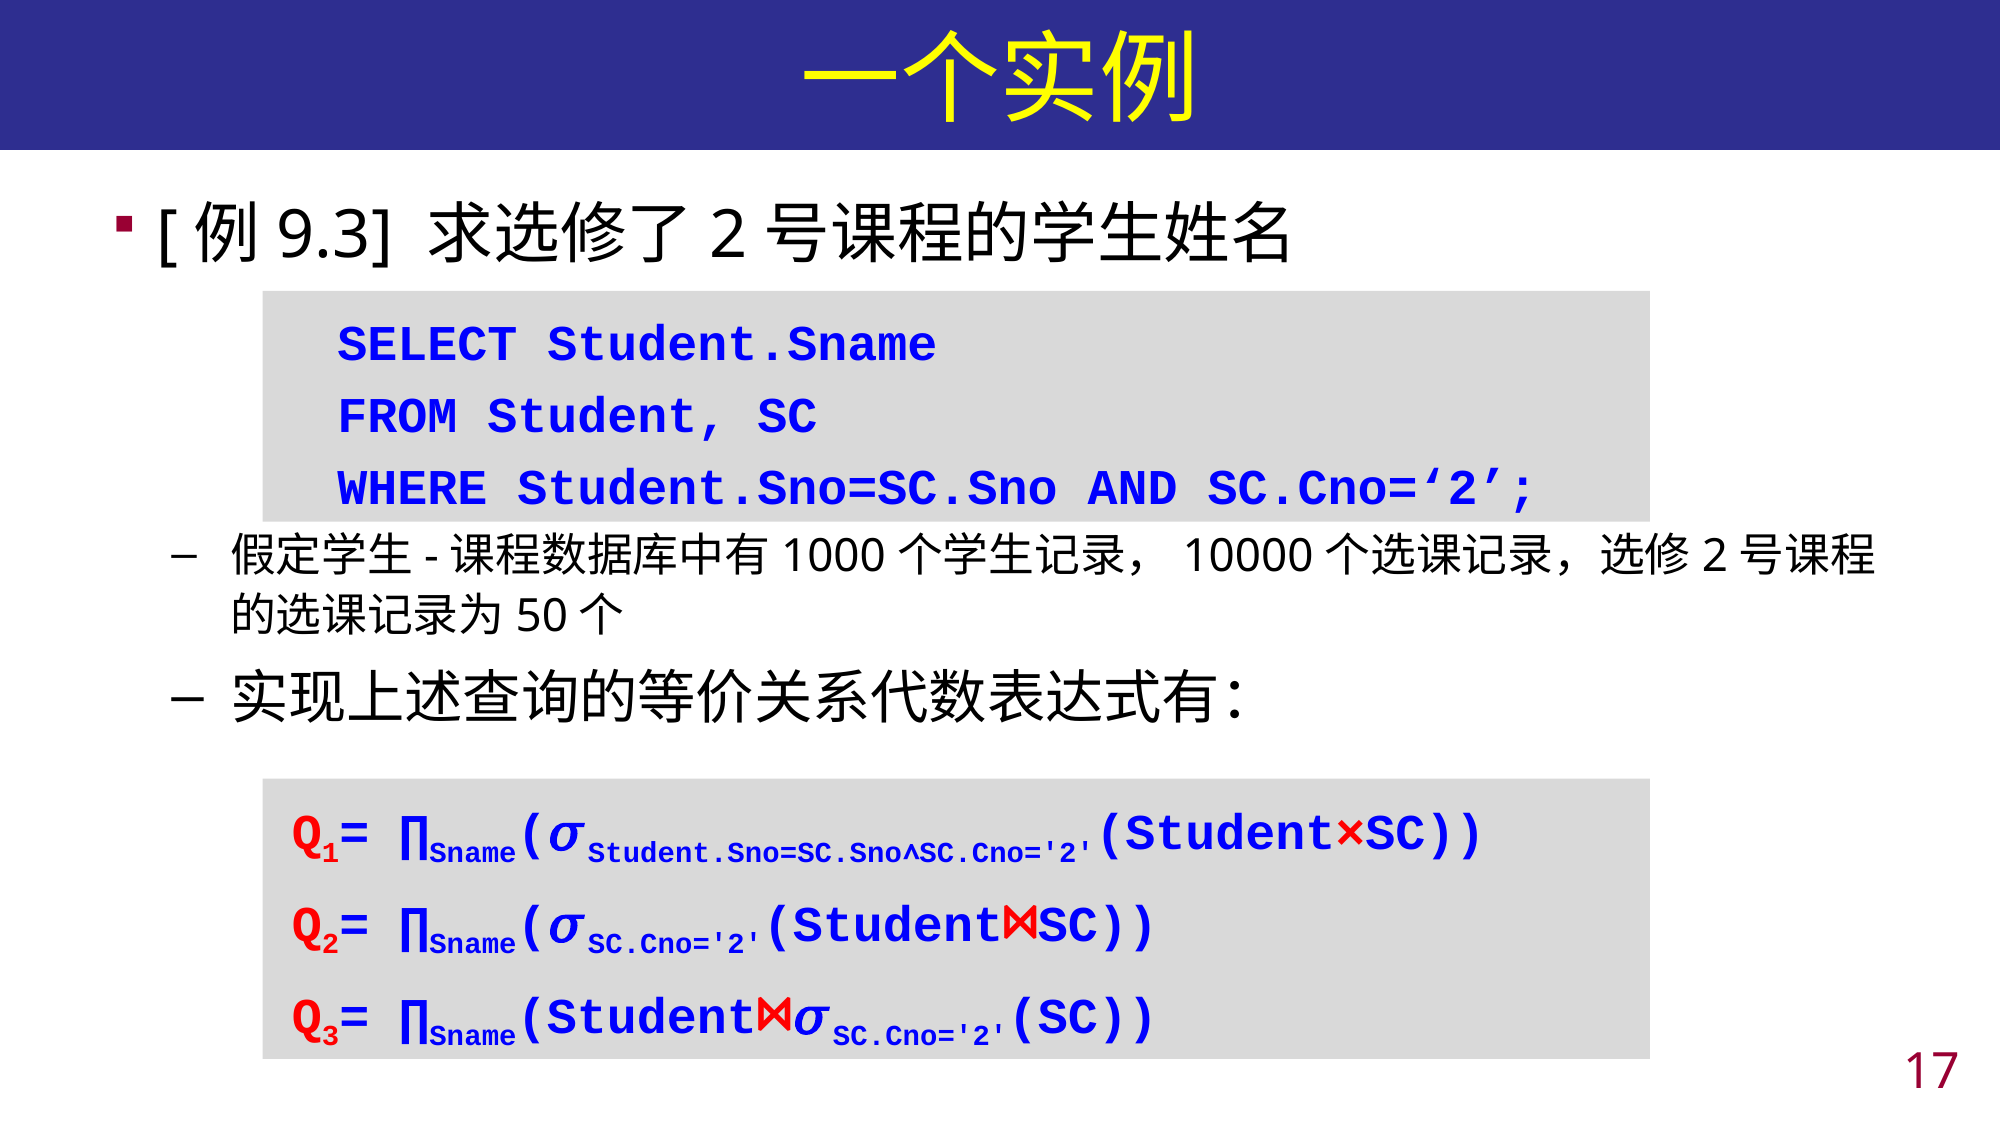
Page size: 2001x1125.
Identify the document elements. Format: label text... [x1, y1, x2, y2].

slide_number 16 [1550, 1048, 1975, 1096]
text_box SELECT Student.Sname FROM Student, SC WHERE Student.Sno=SC.Sno AND SC.Cno=‘2’; [262, 290, 1650, 522]
text_box Q1= ∏Sname(𝜎Student.Sno=SC.Sno∧SC.Cno='2'(Student×SC)) Q2= ∏Sname(𝜎SC.Cno='2'(Student⋈SC)) Q3= ∏Sname(Student⋈𝜎SC.Cno='2'(SC)) [262, 778, 1650, 1059]
title 一个实例 [0, 0, 2000, 150]
list [例9.3] 求选修了2号课程的学生姓名 假定学生-课程数据库中有1000个学生记录，10000个选课记录，选修2号课程的选课记录为50个 实现上述查询的等价关系代数表达式有： [97, 174, 1904, 1073]
